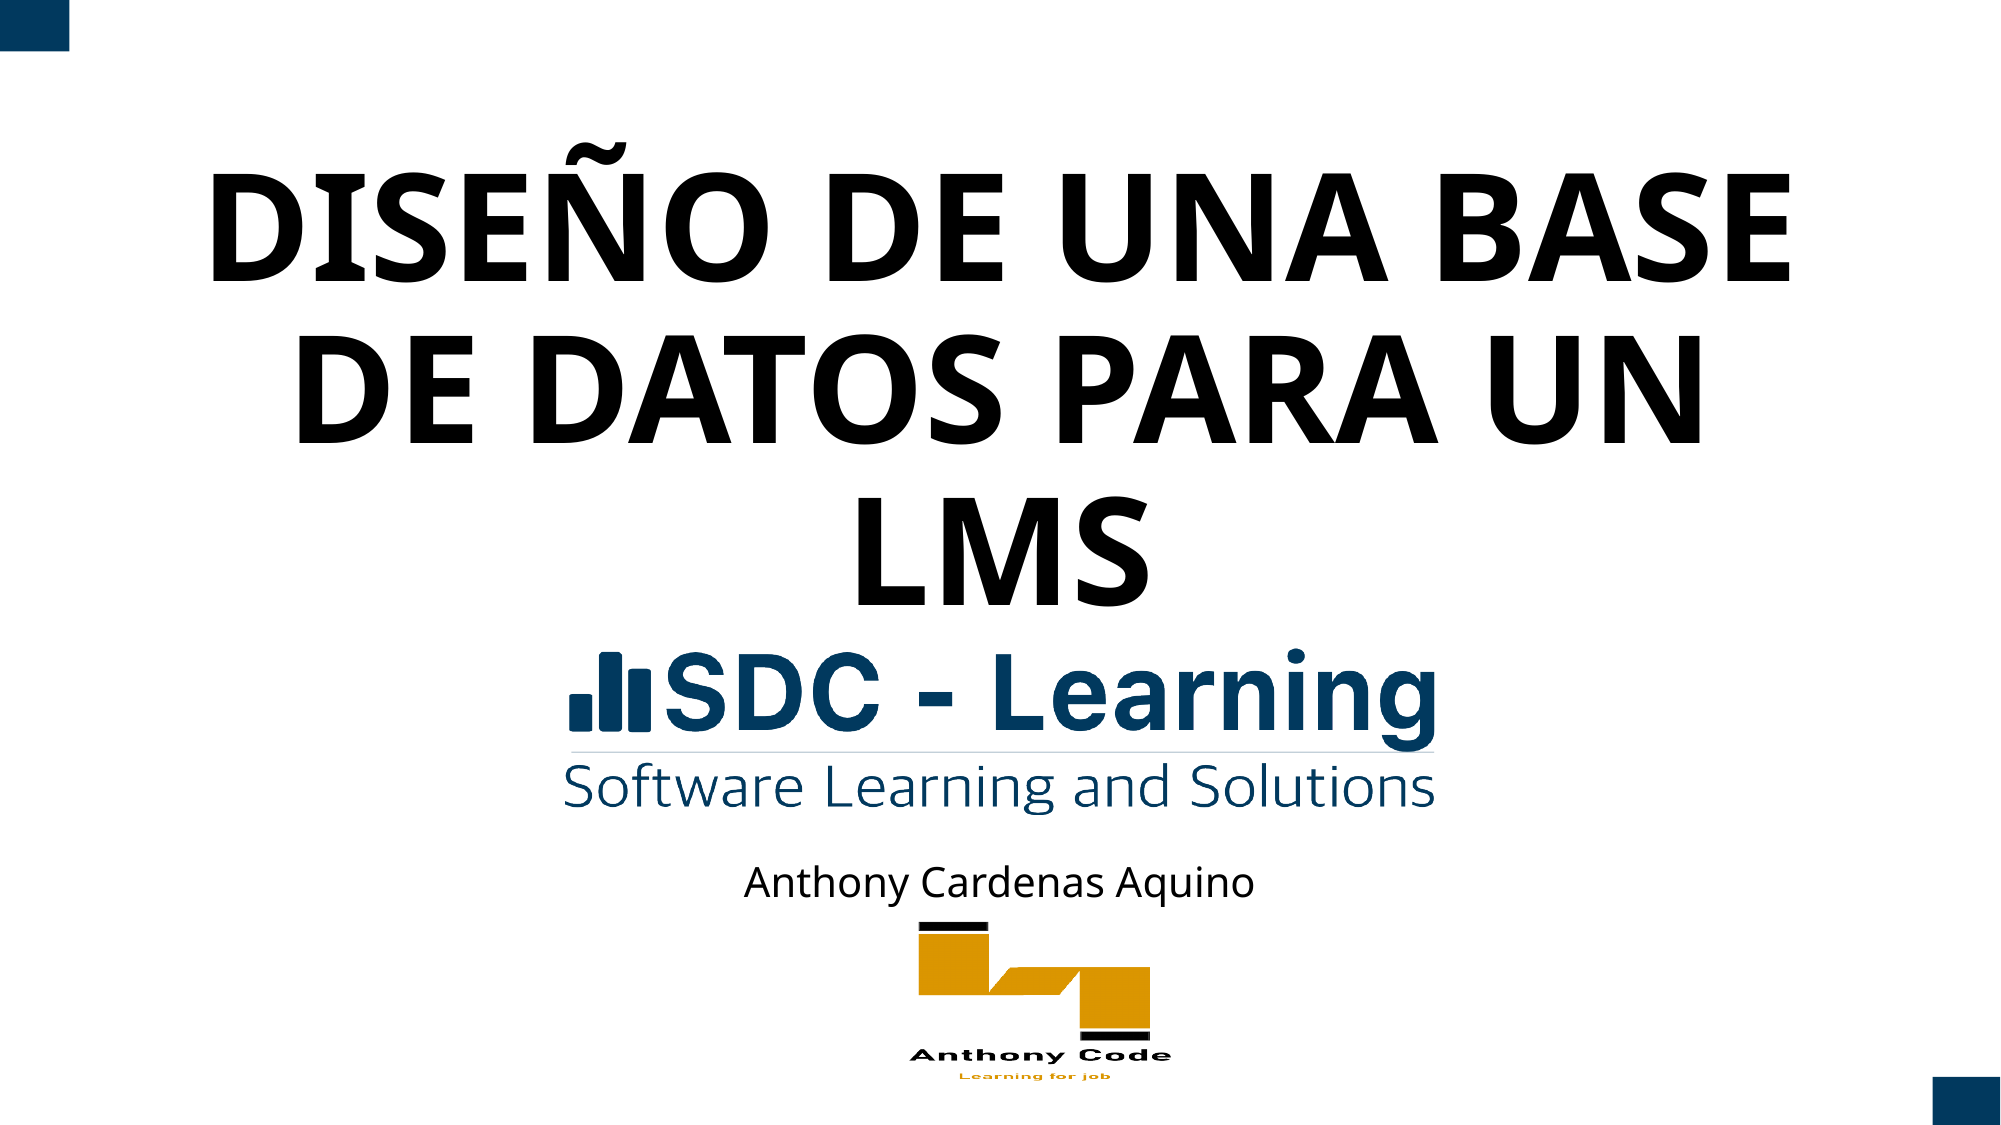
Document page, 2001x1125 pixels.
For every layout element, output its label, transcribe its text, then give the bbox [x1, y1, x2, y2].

picture [564, 648, 1435, 815]
picture [850, 906, 1217, 1125]
subtitle Anthony Cardenas Aquino [249, 737, 1750, 967]
title DISEÑO DE UNA BASE DE DATOS PARA UN LMS [125, 269, 1875, 646]
